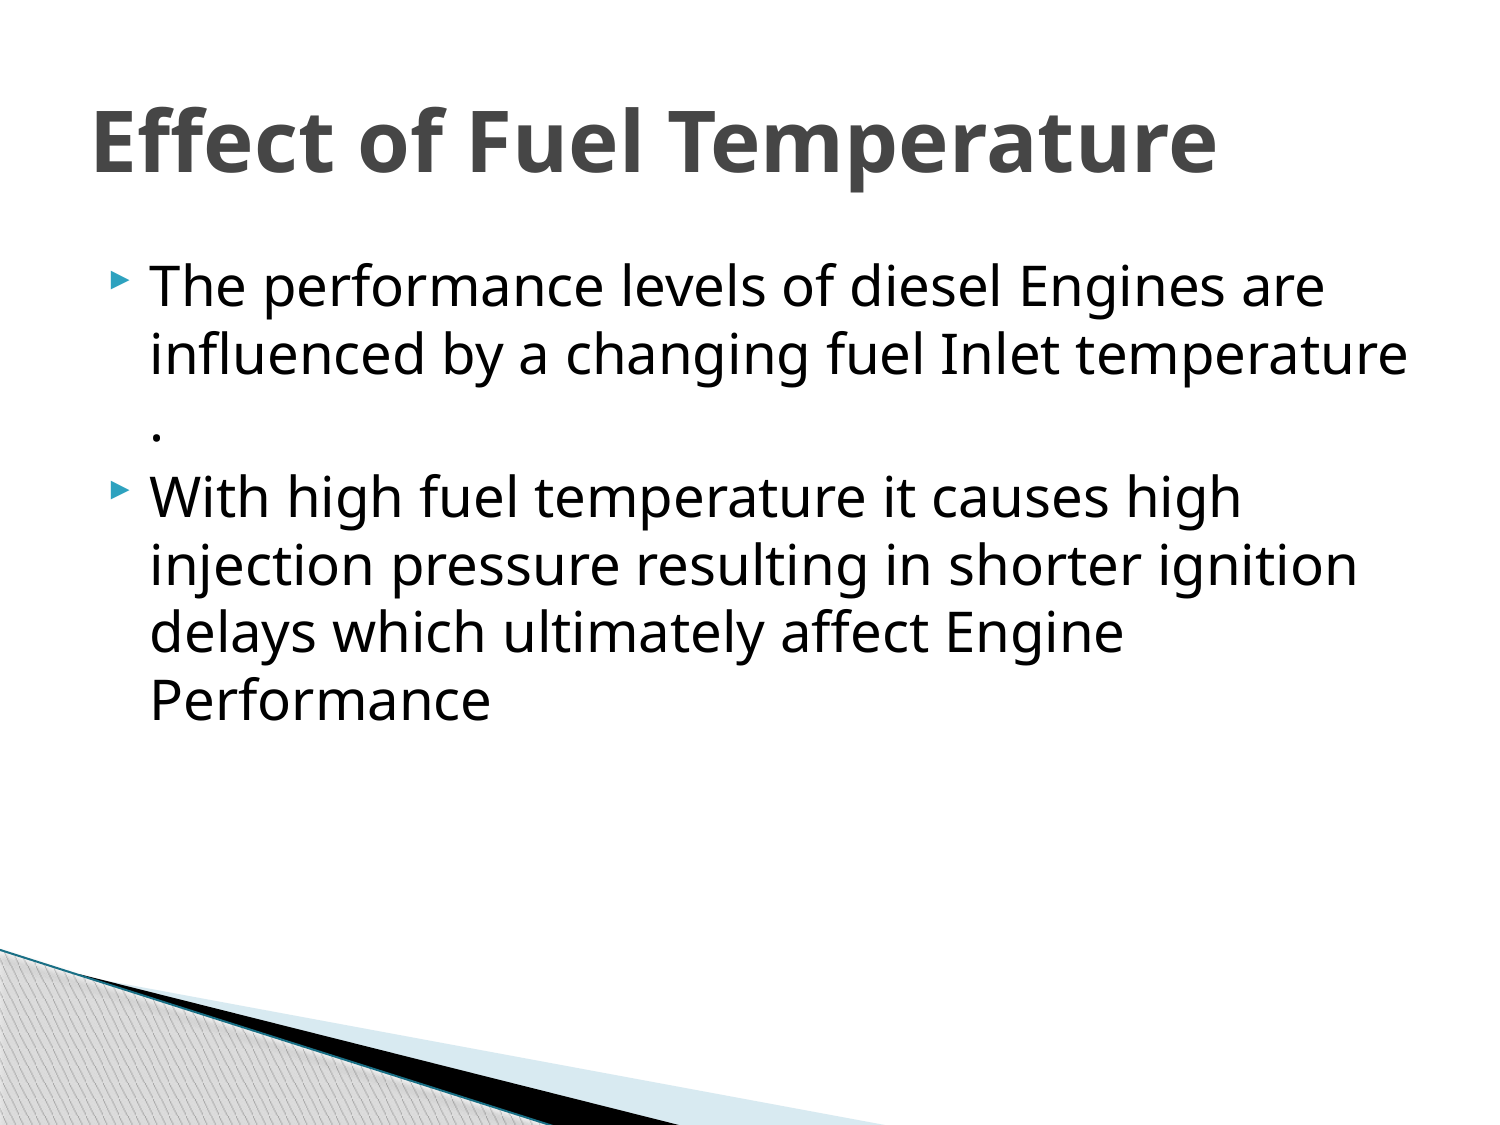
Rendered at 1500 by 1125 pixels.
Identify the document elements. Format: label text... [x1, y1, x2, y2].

title Effect of Fuel Temperature [75, 45, 1425, 233]
list The performance levels of diesel Engines are influenced by a changing fuel Inlet temperature . With high fuel temperature it causes high injection pressure resulting in shorter ignition delays which ultimately affect Engine Performance [75, 243, 1425, 986]
